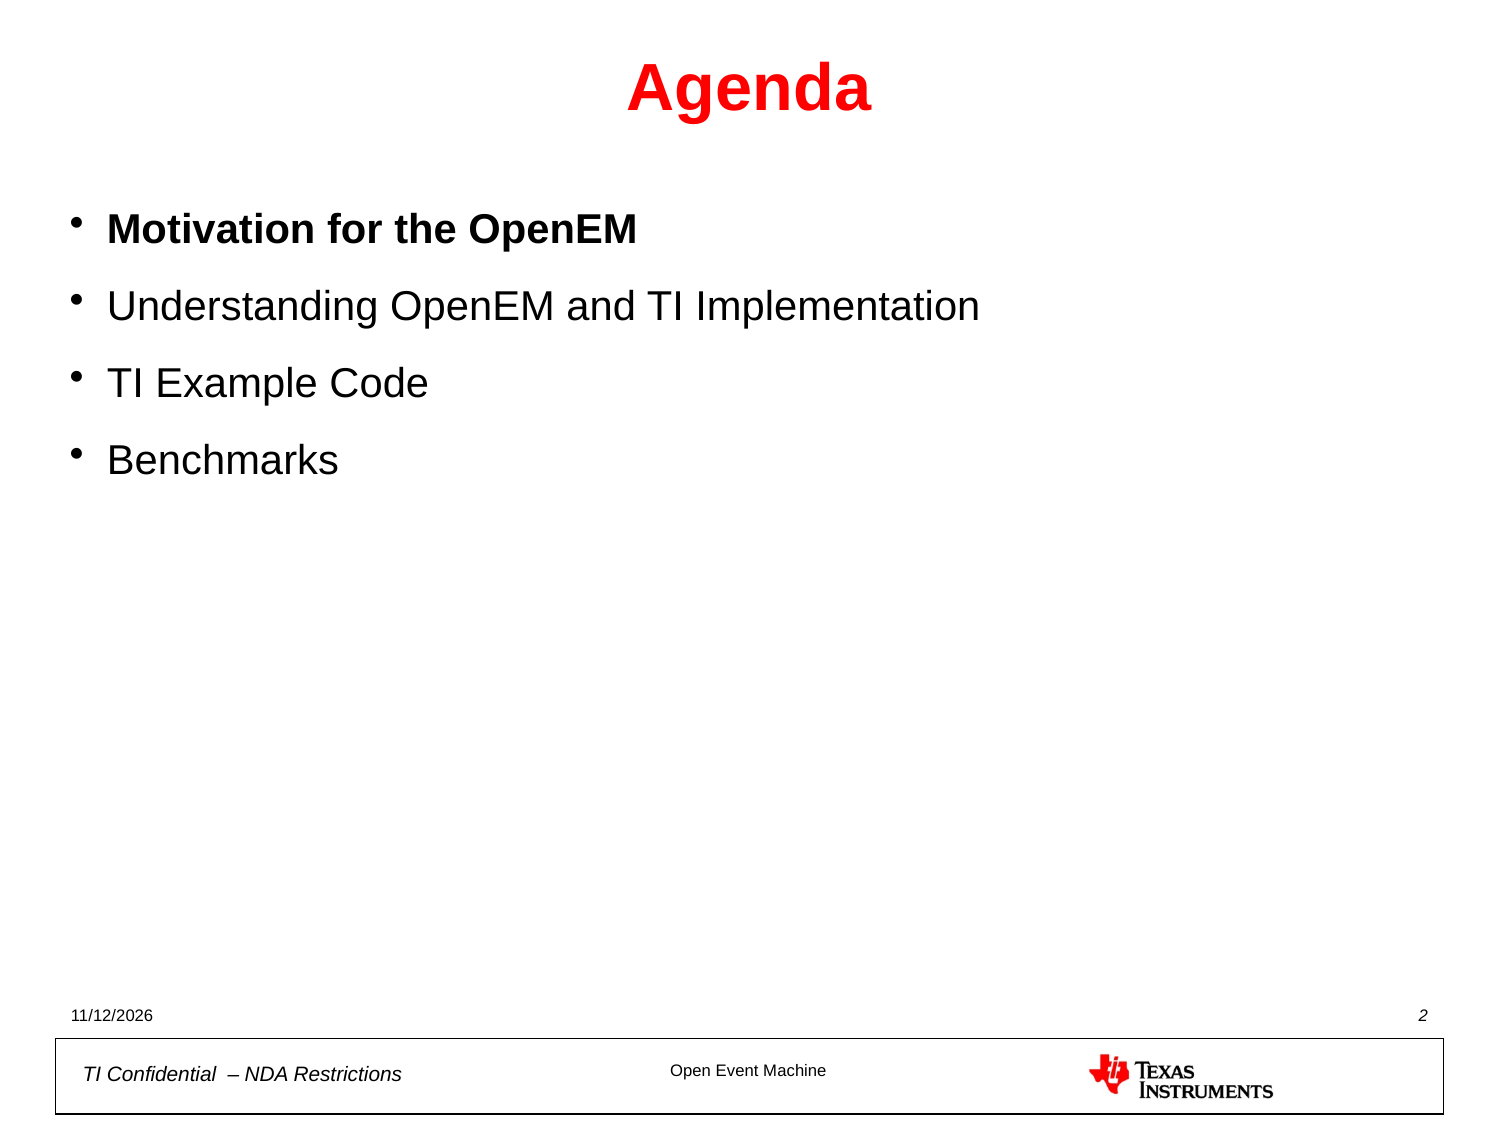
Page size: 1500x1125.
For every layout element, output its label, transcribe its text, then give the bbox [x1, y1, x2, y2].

title Agenda [54, 23, 1443, 158]
picture [1087, 1052, 1274, 1099]
list Motivation for the OpenEM Understanding OpenEM and TI Implementation TI Example Code Benchmarks [54, 194, 1444, 965]
footer Open Event Machine [407, 1051, 1090, 1094]
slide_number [55, 996, 409, 1039]
slide_number 2 [1089, 996, 1443, 1040]
